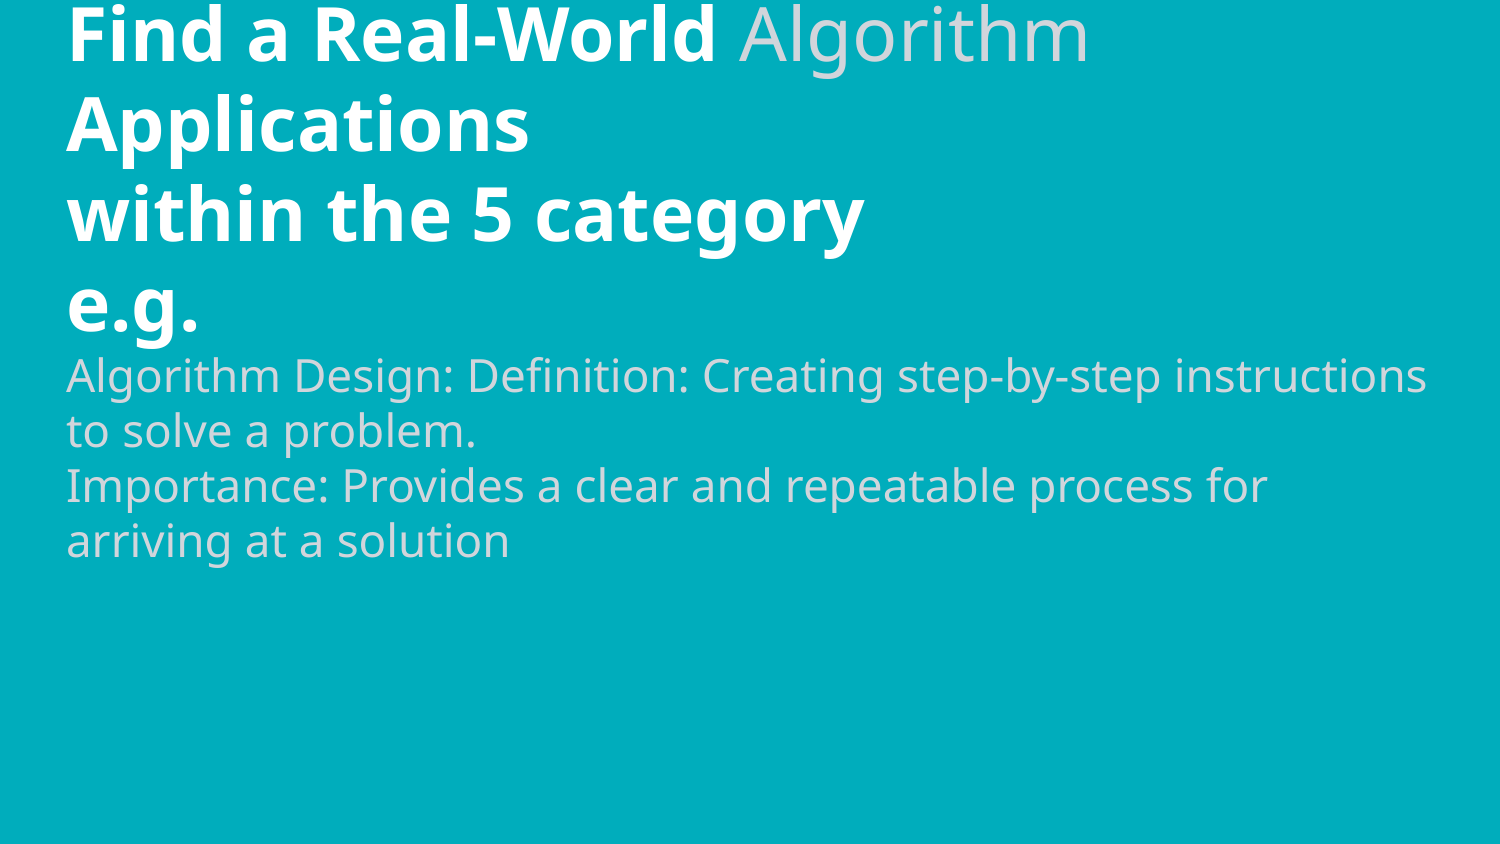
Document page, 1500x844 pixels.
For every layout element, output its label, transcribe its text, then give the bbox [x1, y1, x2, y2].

title Find a Real-World Algorithm Applications within the 5 category e.g. Algorithm Design: Definition: Creating step-by-step instructions to solve a problem. Importance: Provides a clear and repeatable process for arriving at a solution [51, 352, 1449, 491]
